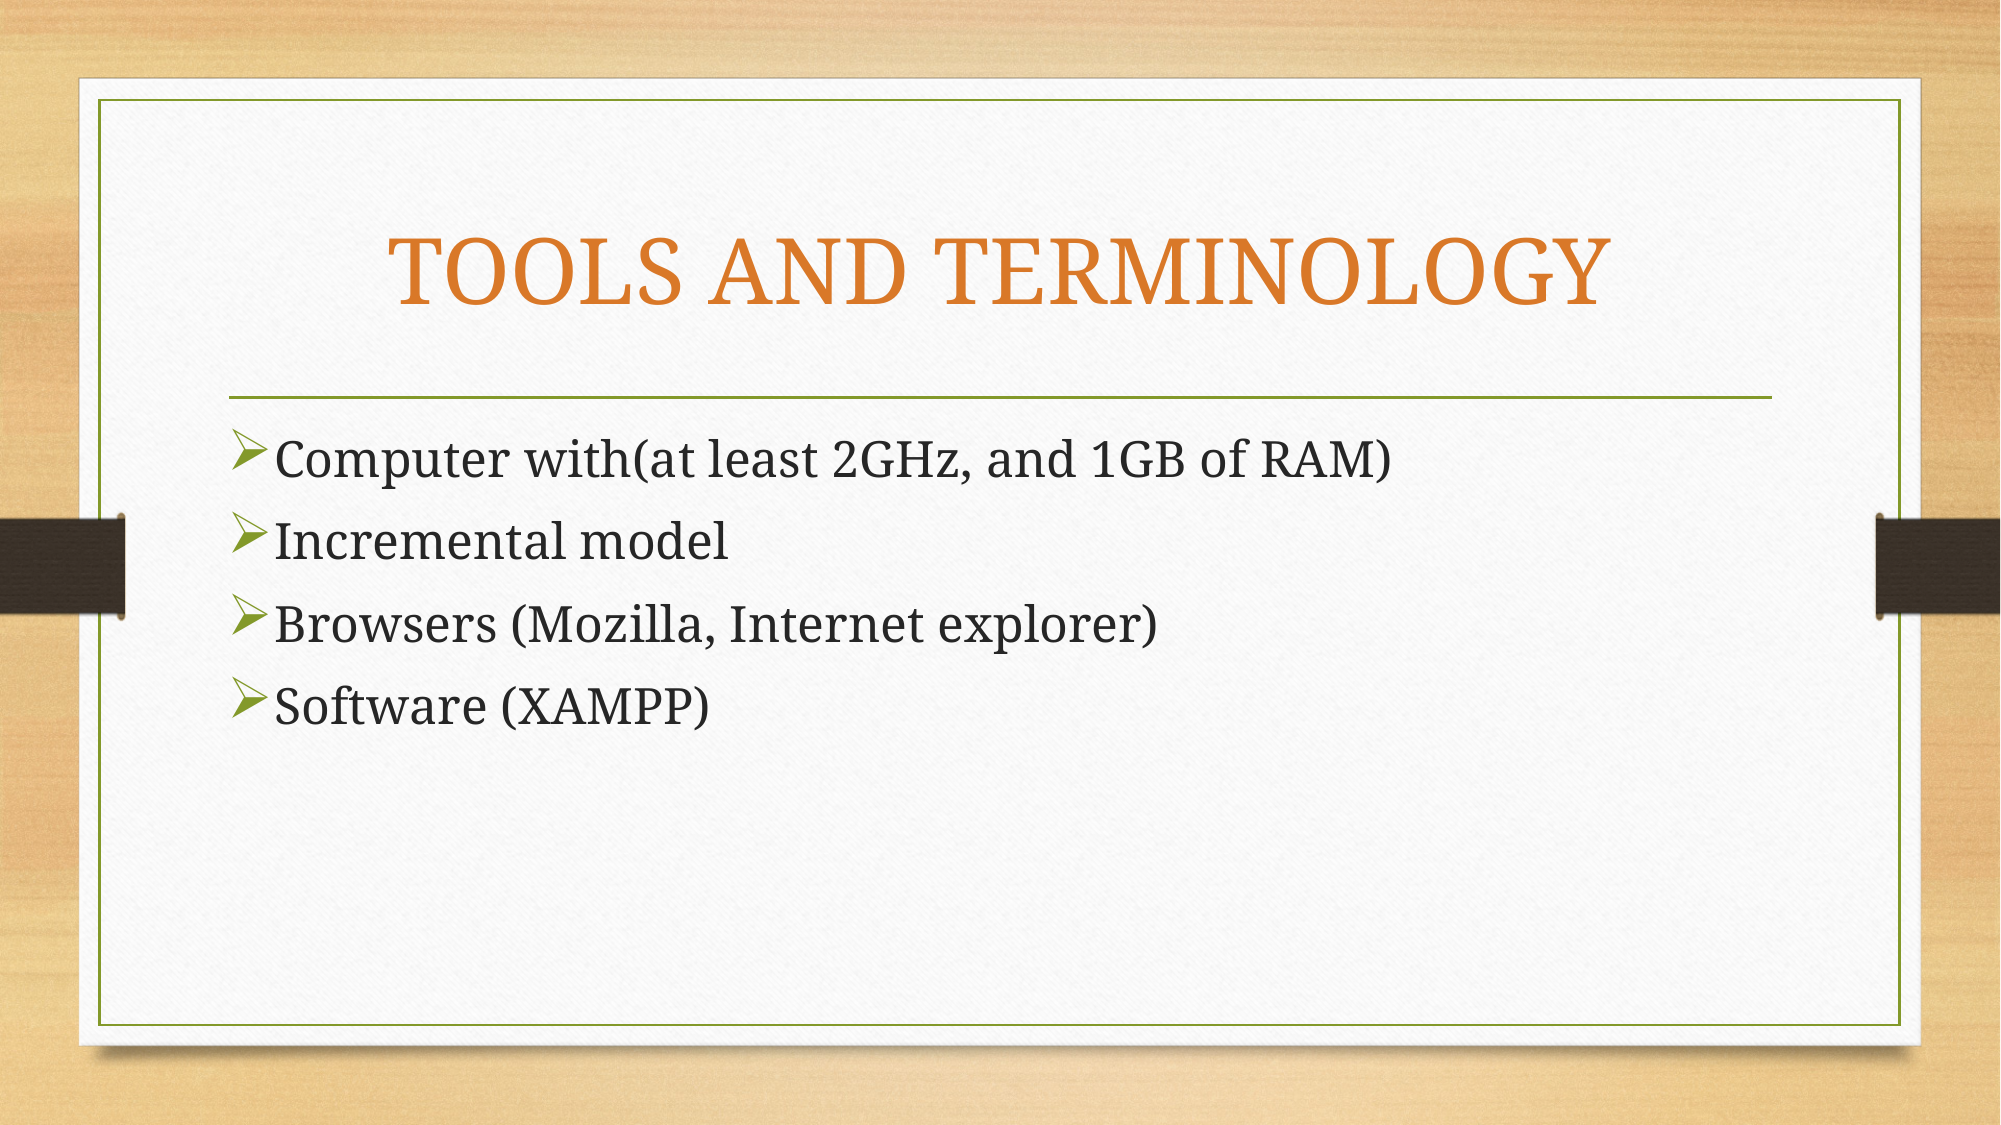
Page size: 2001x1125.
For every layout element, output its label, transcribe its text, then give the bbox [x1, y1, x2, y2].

picture [0, 0, 2001, 1125]
title TOOLS AND TERMINOLOGY [212, 161, 1788, 375]
list Computer with(at least 2GHz, and 1GB of RAM) Incremental model Browsers (Mozilla, Internet explorer) Software (XAMPP) [212, 419, 1788, 964]
